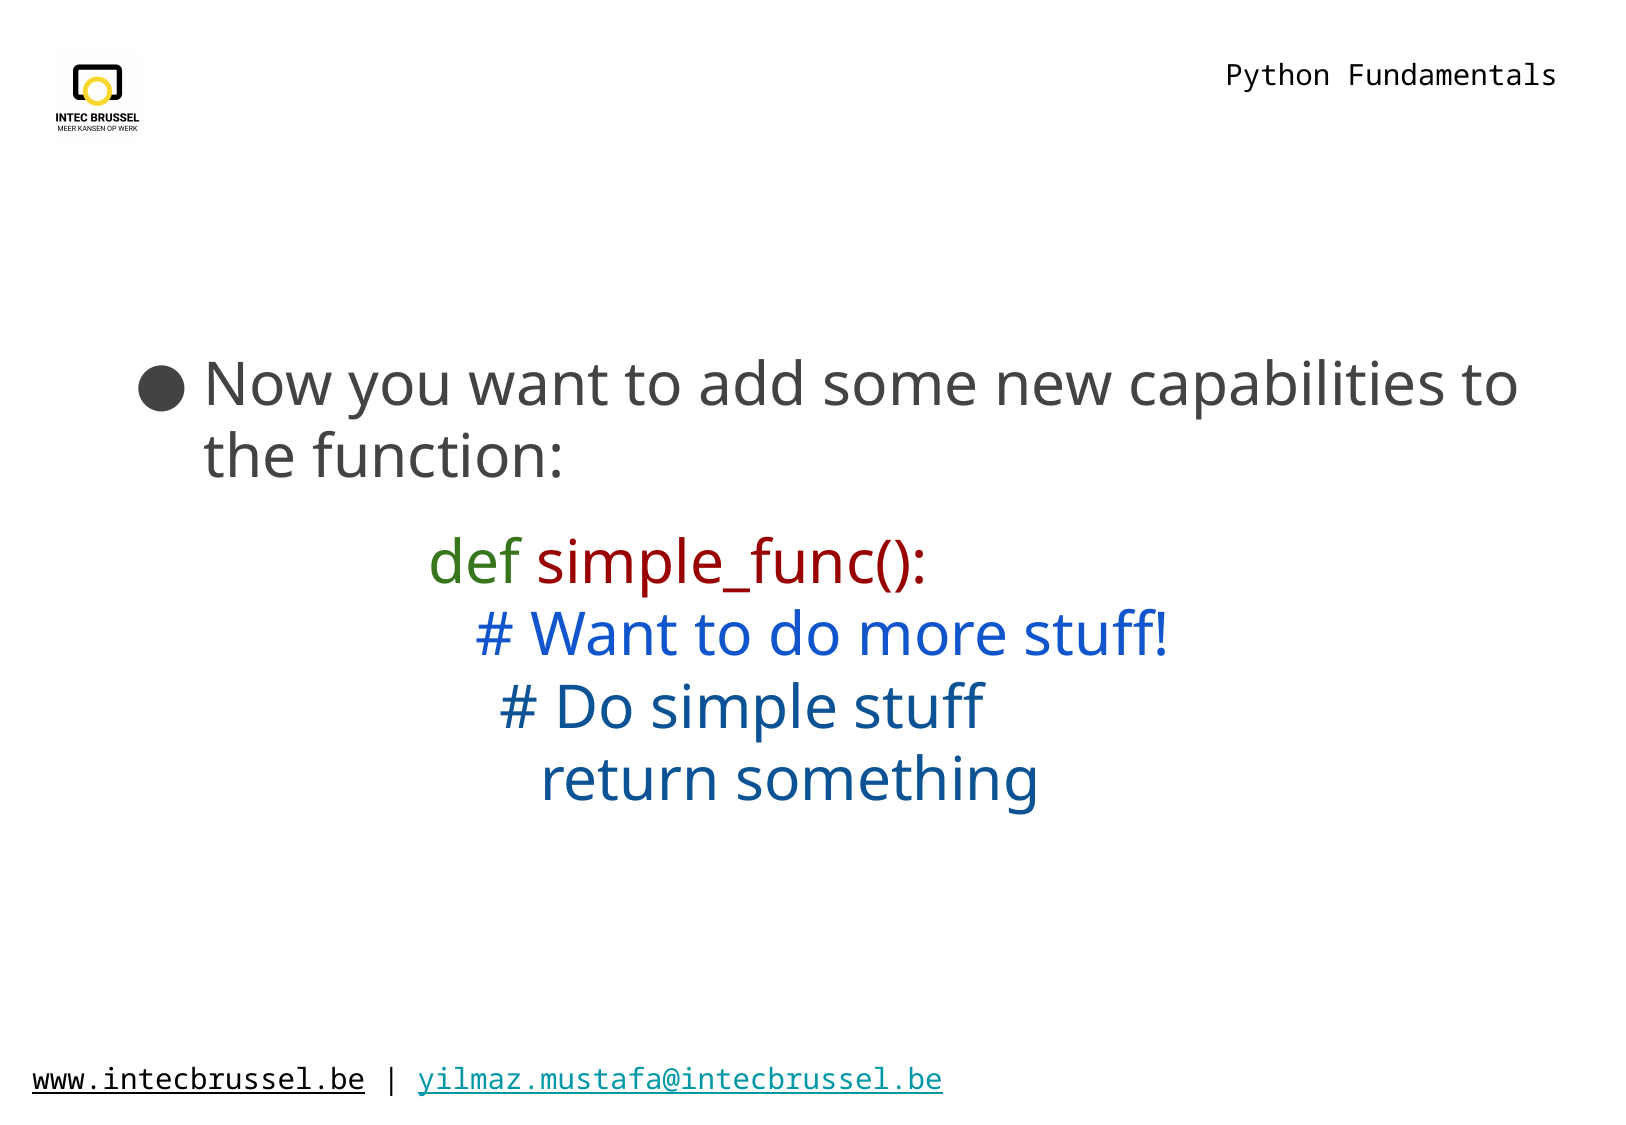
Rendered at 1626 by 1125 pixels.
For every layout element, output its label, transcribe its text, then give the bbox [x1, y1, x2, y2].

text_box Python Fundamentals [1057, 41, 1573, 113]
picture [51, 49, 143, 141]
text_box www.intecbrussel.be | yilmaz.mustafa@intecbrussel.be [17, 1045, 964, 1118]
list Now you want to add some new capabilities to the function: def simple_func(): # Want to do more stuff! #: # Do simple stuff Preturn something [113, 329, 1539, 891]
